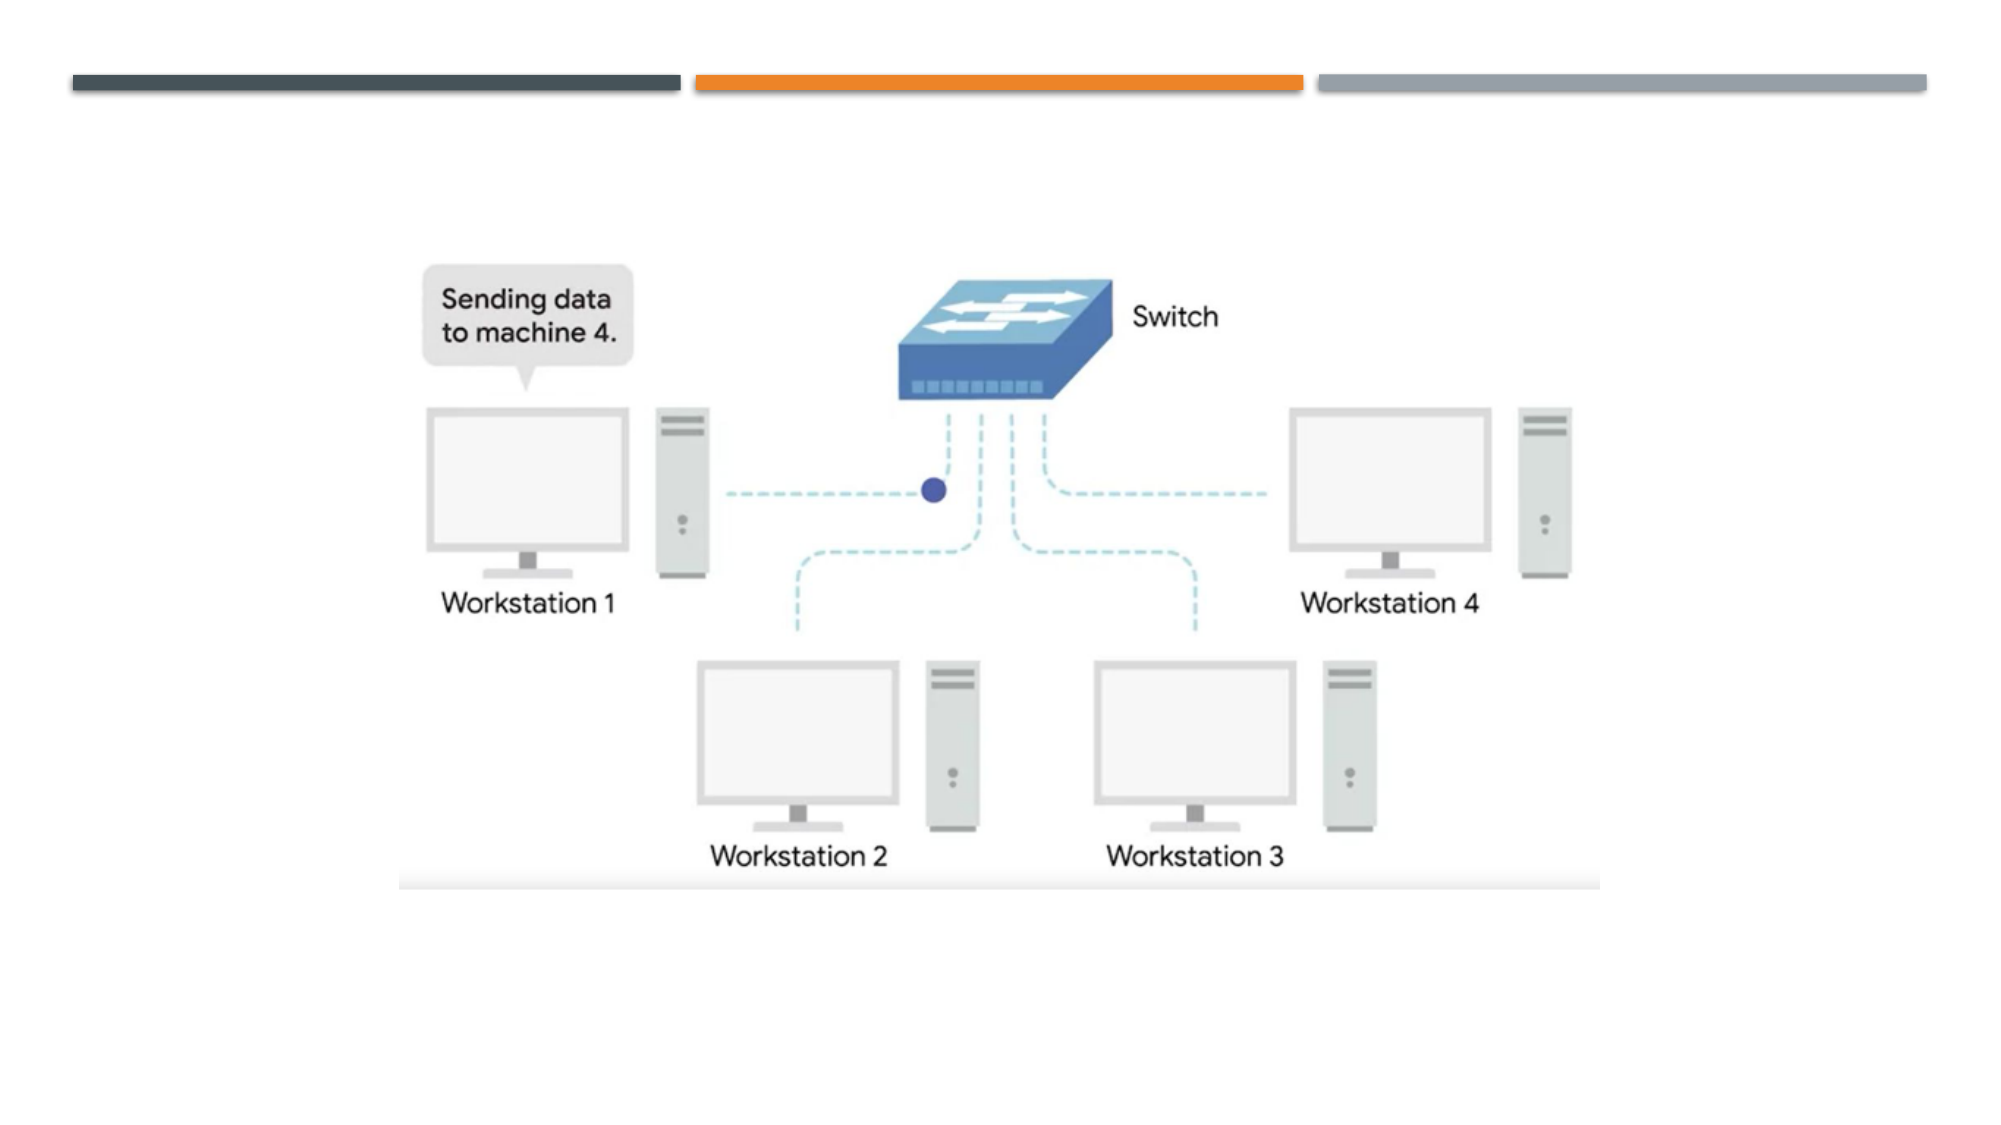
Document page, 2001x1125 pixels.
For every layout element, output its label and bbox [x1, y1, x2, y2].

picture [399, 199, 1601, 926]
